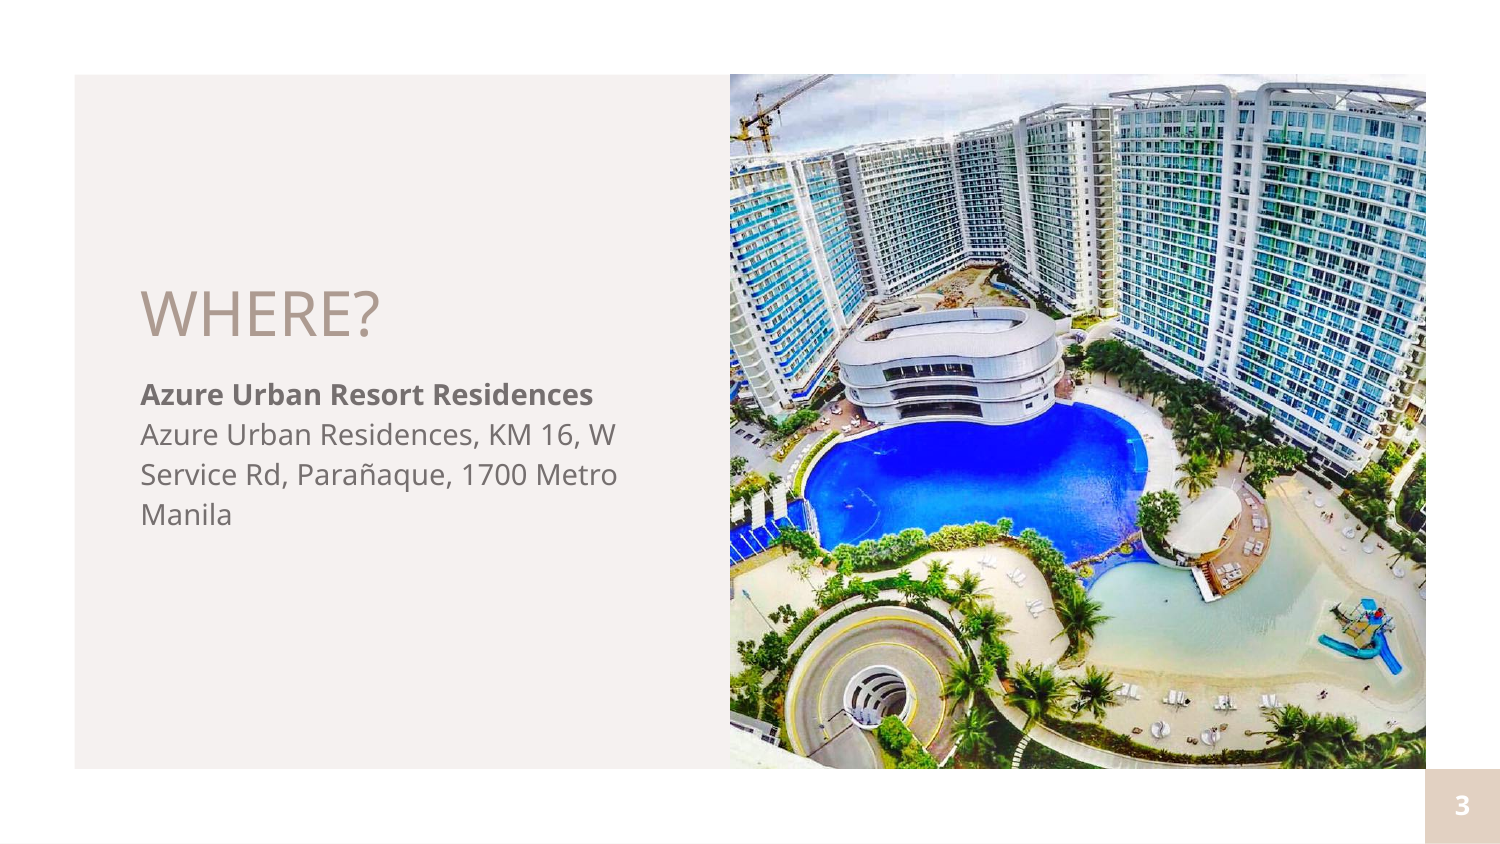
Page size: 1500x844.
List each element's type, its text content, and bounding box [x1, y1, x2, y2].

subtitle Azure Urban Resort Residences Azure Urban Residences, KM 16, W Service Rd, Parañaque, 1700 Metro Manila [140, 370, 665, 562]
title WHERE? [140, 282, 665, 349]
slide_number 3 [1425, 769, 1500, 844]
picture [730, 74, 1426, 770]
